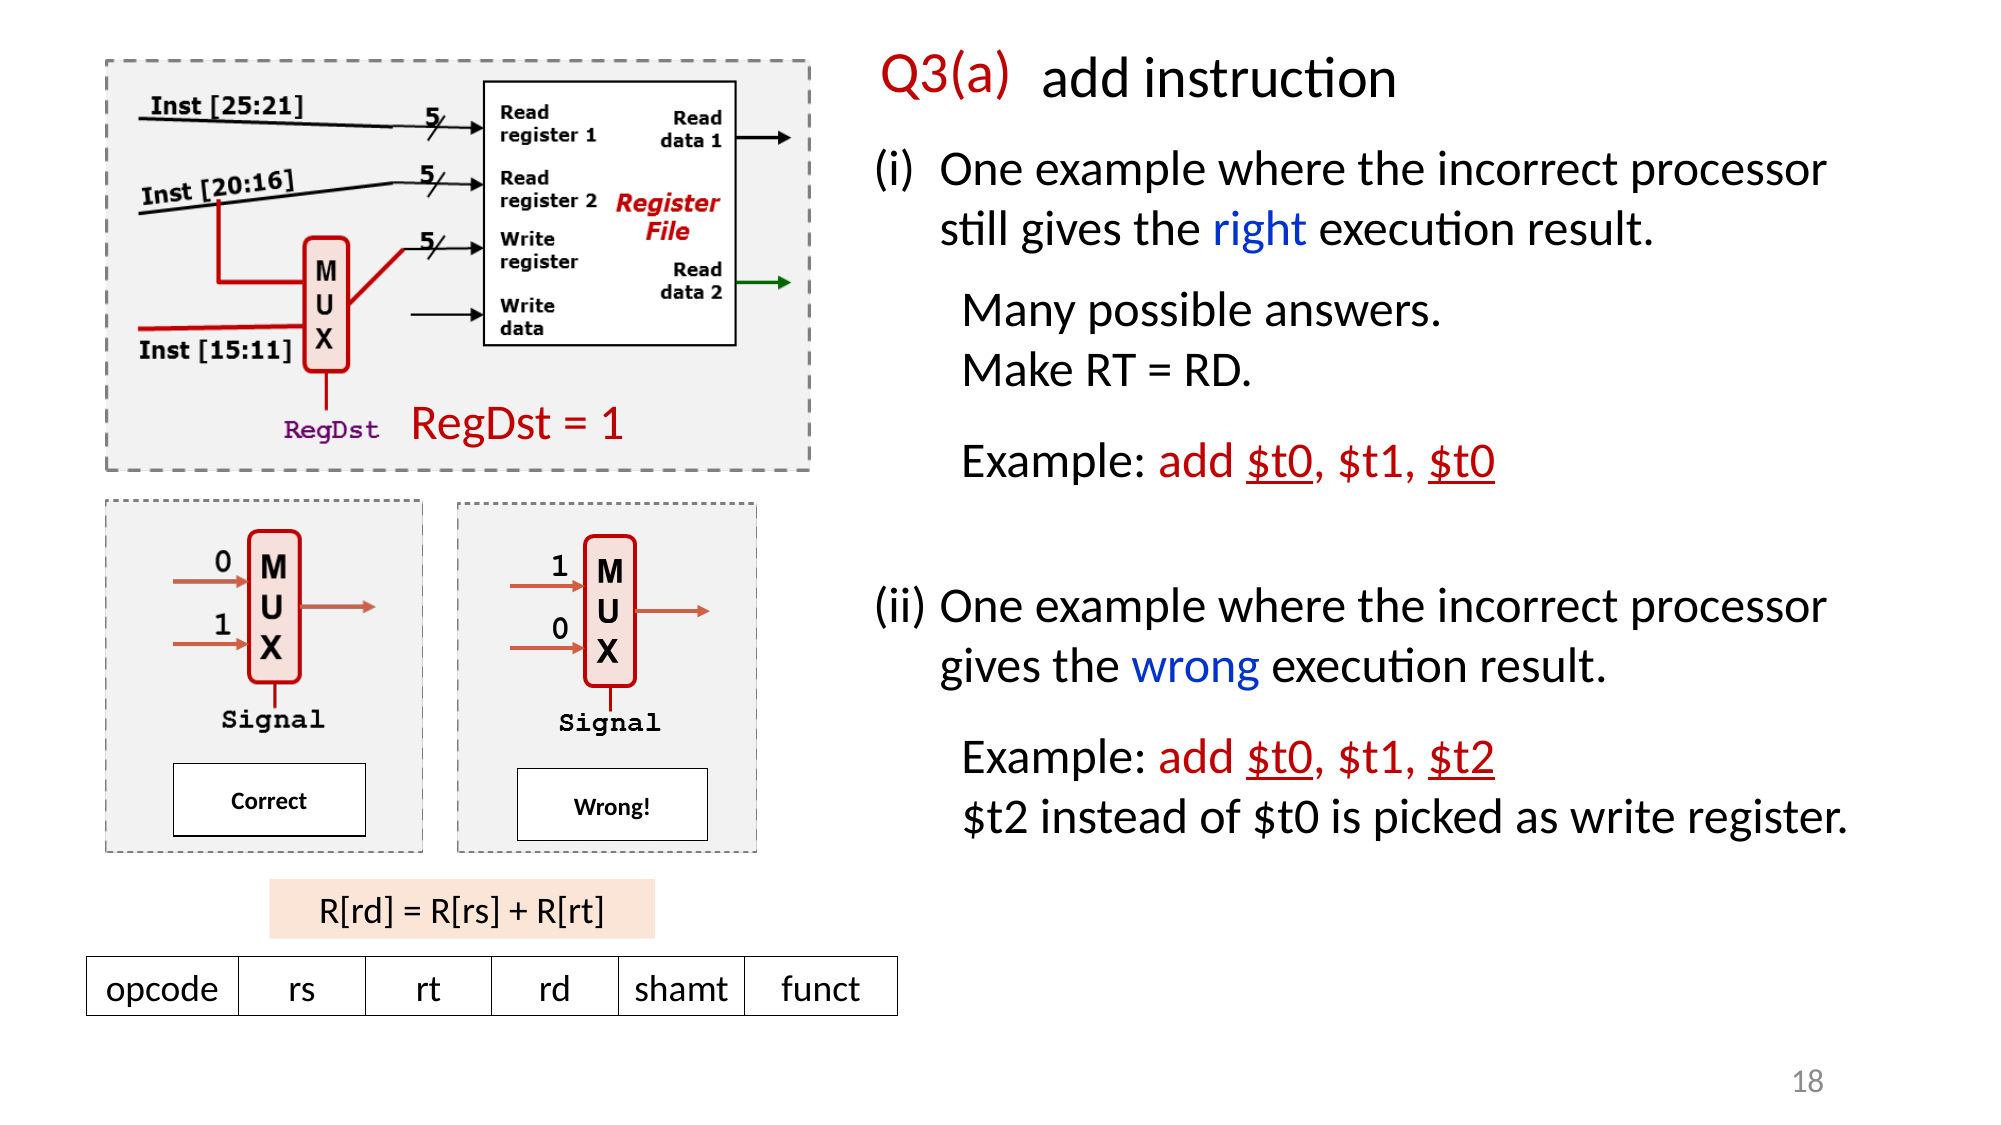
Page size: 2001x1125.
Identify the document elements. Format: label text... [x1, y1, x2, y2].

text_box Example: add $t0, $t1, $t2 $t2 instead of $t0 is picked as write register. [946, 716, 1911, 852]
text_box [457, 502, 758, 853]
text_box add instruction [1026, 31, 1492, 117]
text_box Many possible answers. Make RT = RD. [946, 269, 1573, 404]
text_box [105, 499, 423, 853]
picture [105, 59, 811, 472]
slide_number 18 [1624, 1049, 1840, 1110]
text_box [86, 956, 898, 1017]
text_box (i) One example where the incorrect processor still gives the right execution result. [858, 128, 1911, 263]
text_box (ii) One example where the incorrect processor gives the wrong execution result. [858, 564, 1911, 700]
text_box Q3(a) [858, 27, 1035, 112]
text_box Example: add $t0, $t1, $t0 [946, 419, 1606, 495]
text_box R[rd] = R[rs] + R[rt] [269, 879, 655, 939]
